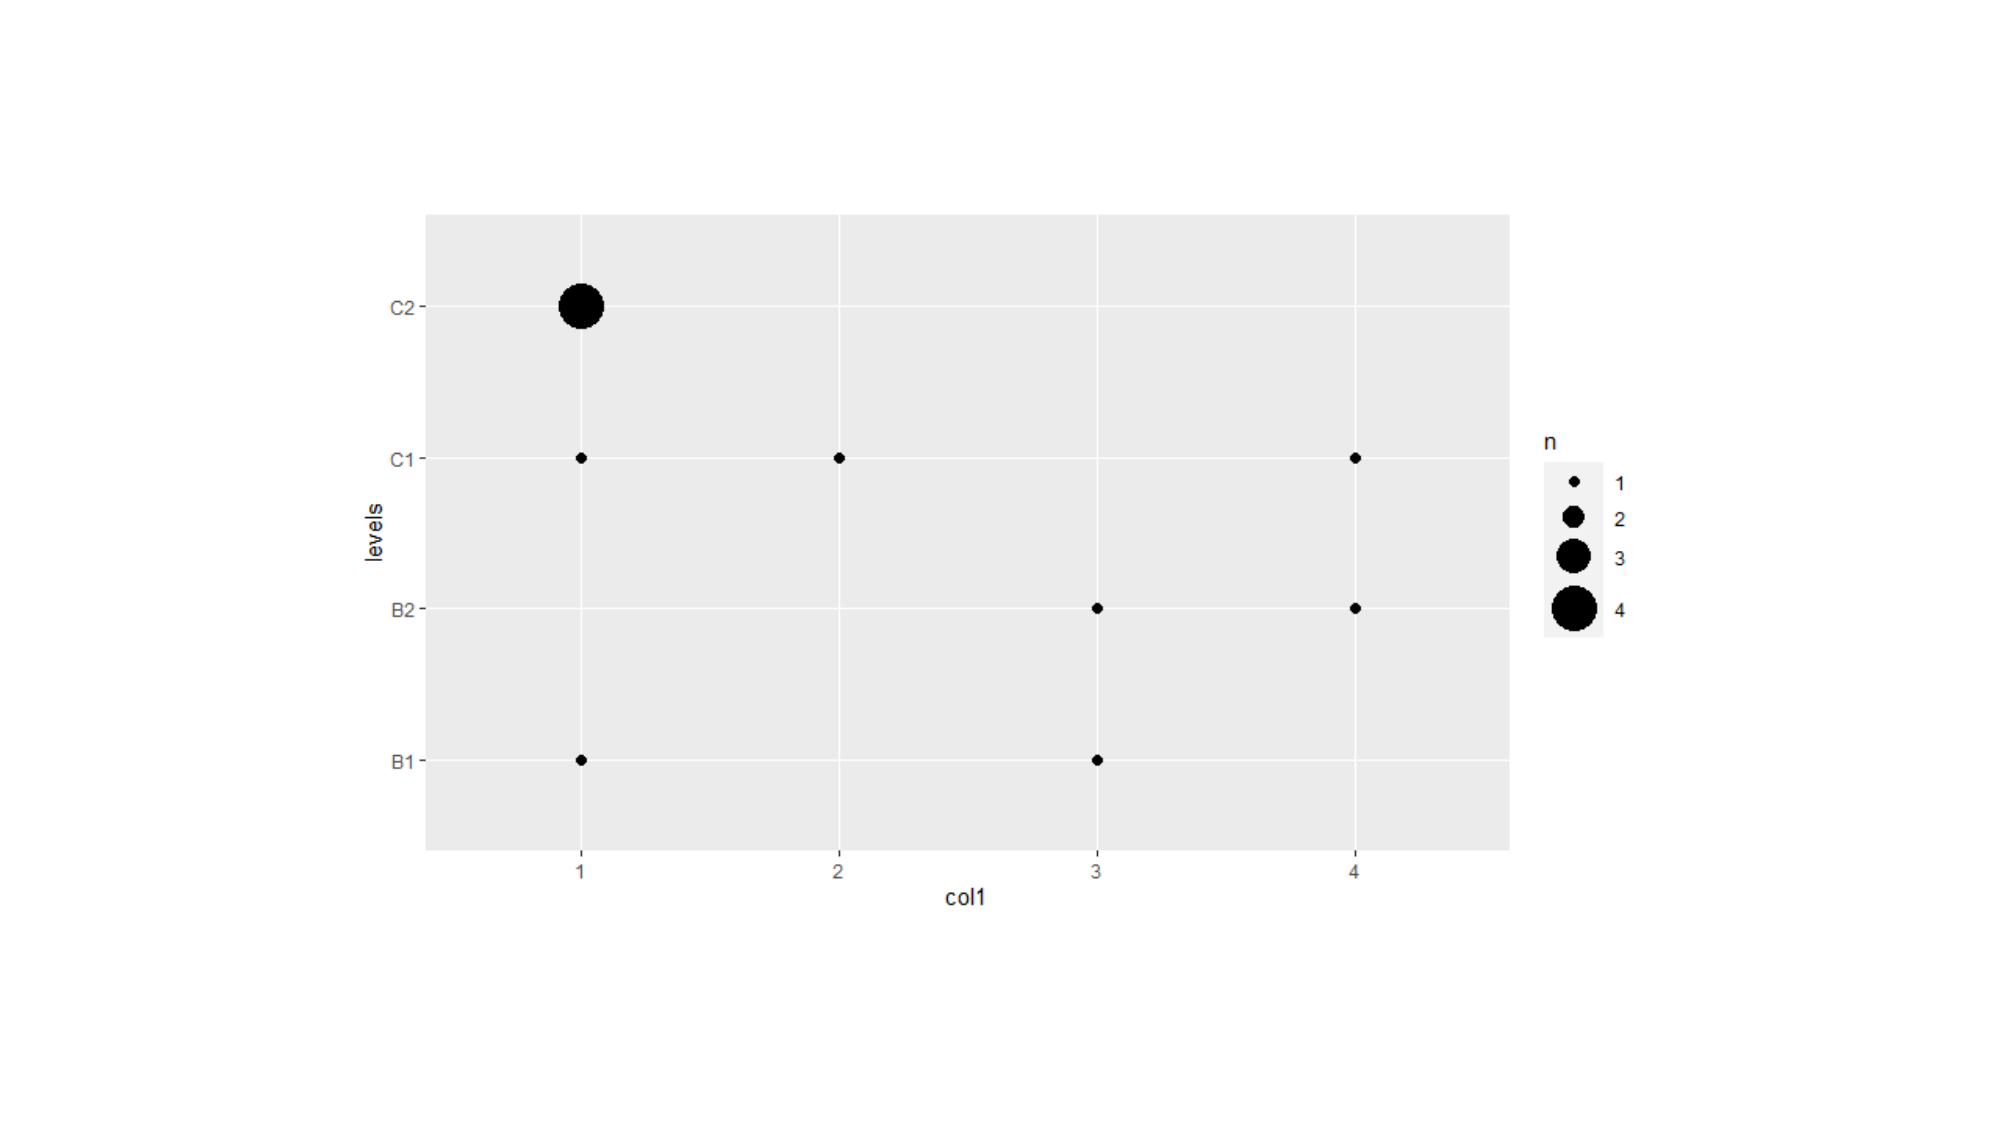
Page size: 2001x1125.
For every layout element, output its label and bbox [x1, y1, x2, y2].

picture [351, 204, 1649, 921]
